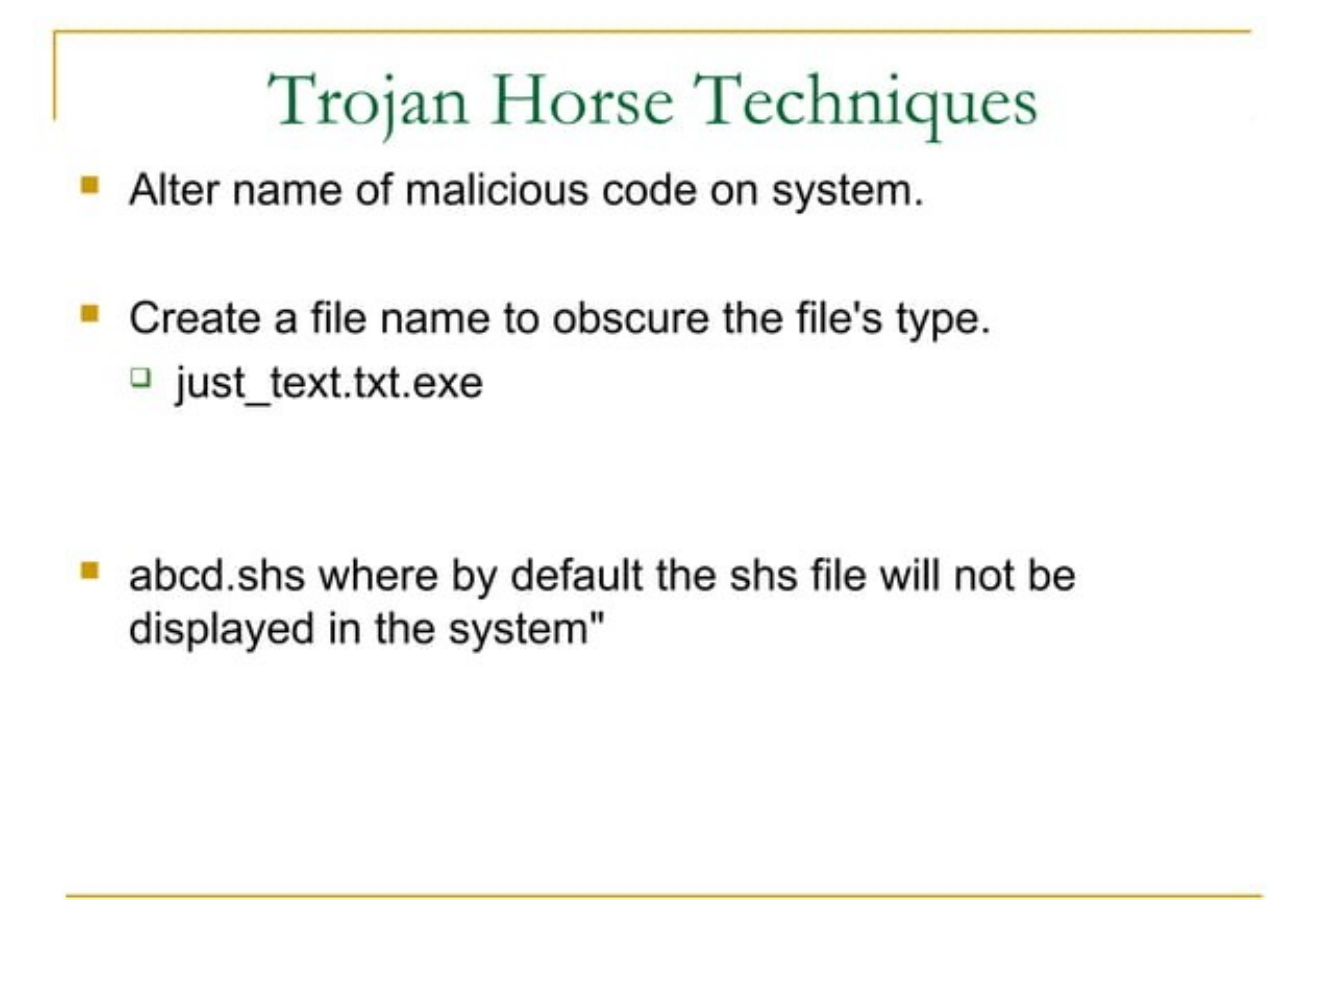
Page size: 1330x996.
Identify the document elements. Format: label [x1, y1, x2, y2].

picture [32, 16, 1269, 901]
